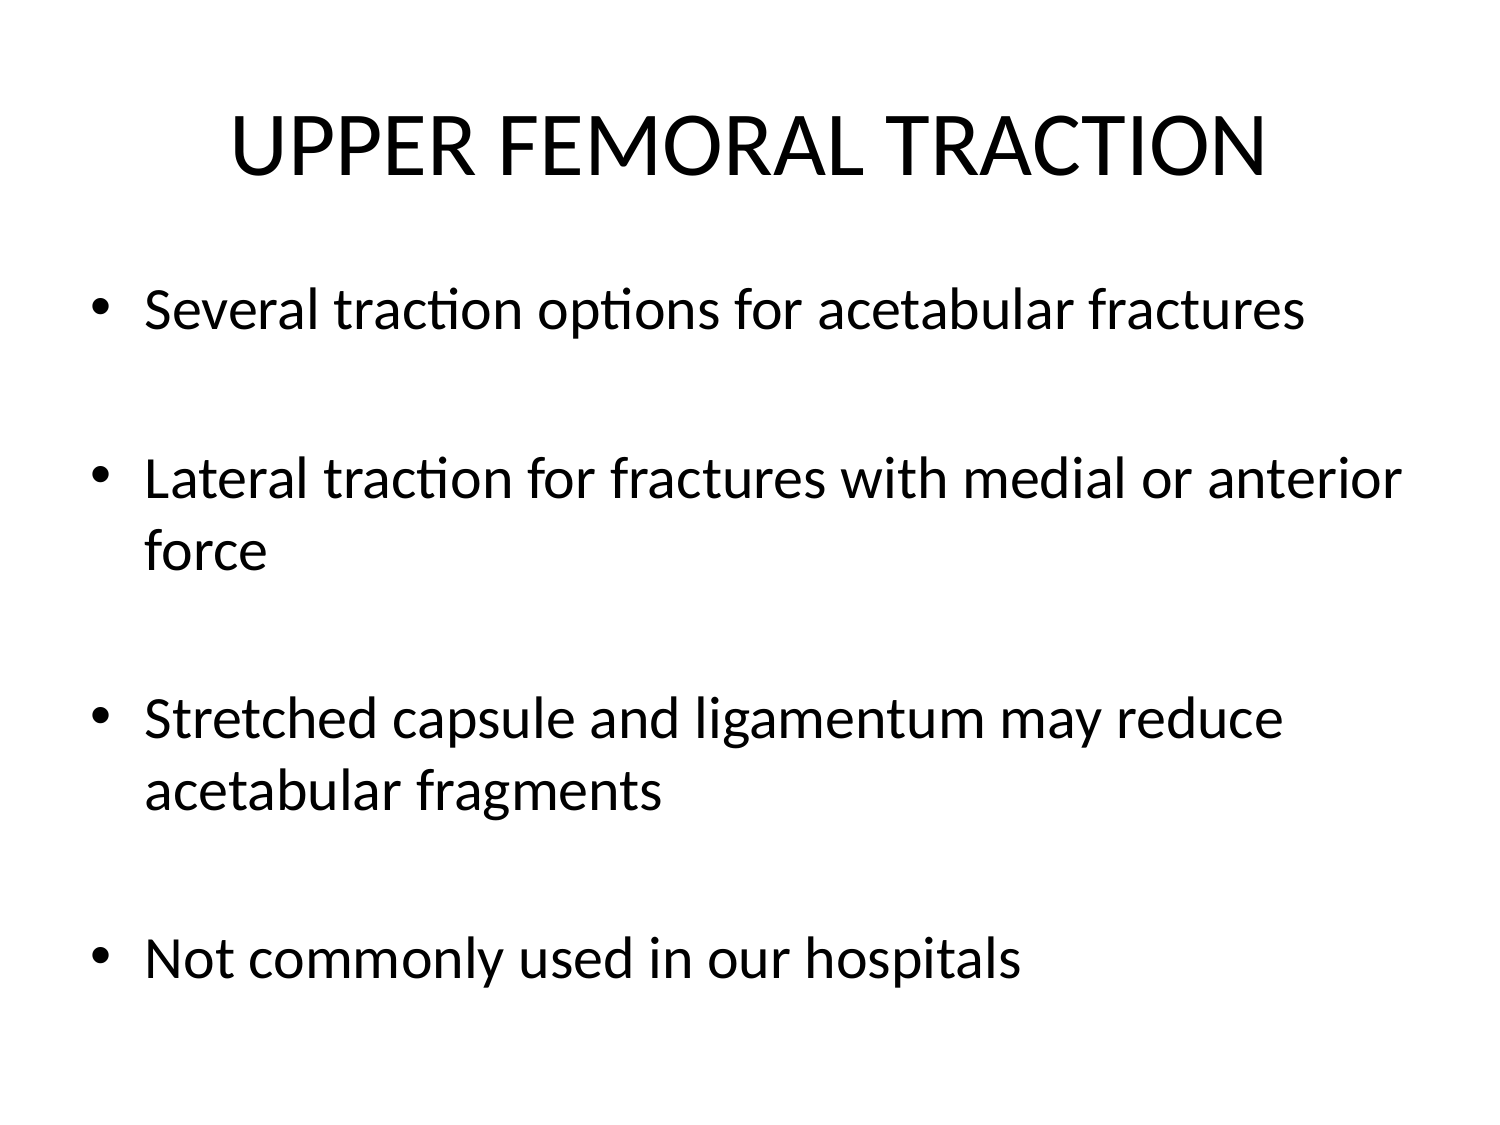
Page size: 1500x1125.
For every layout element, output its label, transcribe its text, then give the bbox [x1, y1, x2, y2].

title UPPER FEMORAL TRACTION [75, 45, 1425, 233]
list Several traction options for acetabular fractures Lateral traction for fractures with medial or anterior force Stretched capsule and ligamentum may reduce acetabular fragments Not commonly used in our hospitals [75, 262, 1425, 1005]
